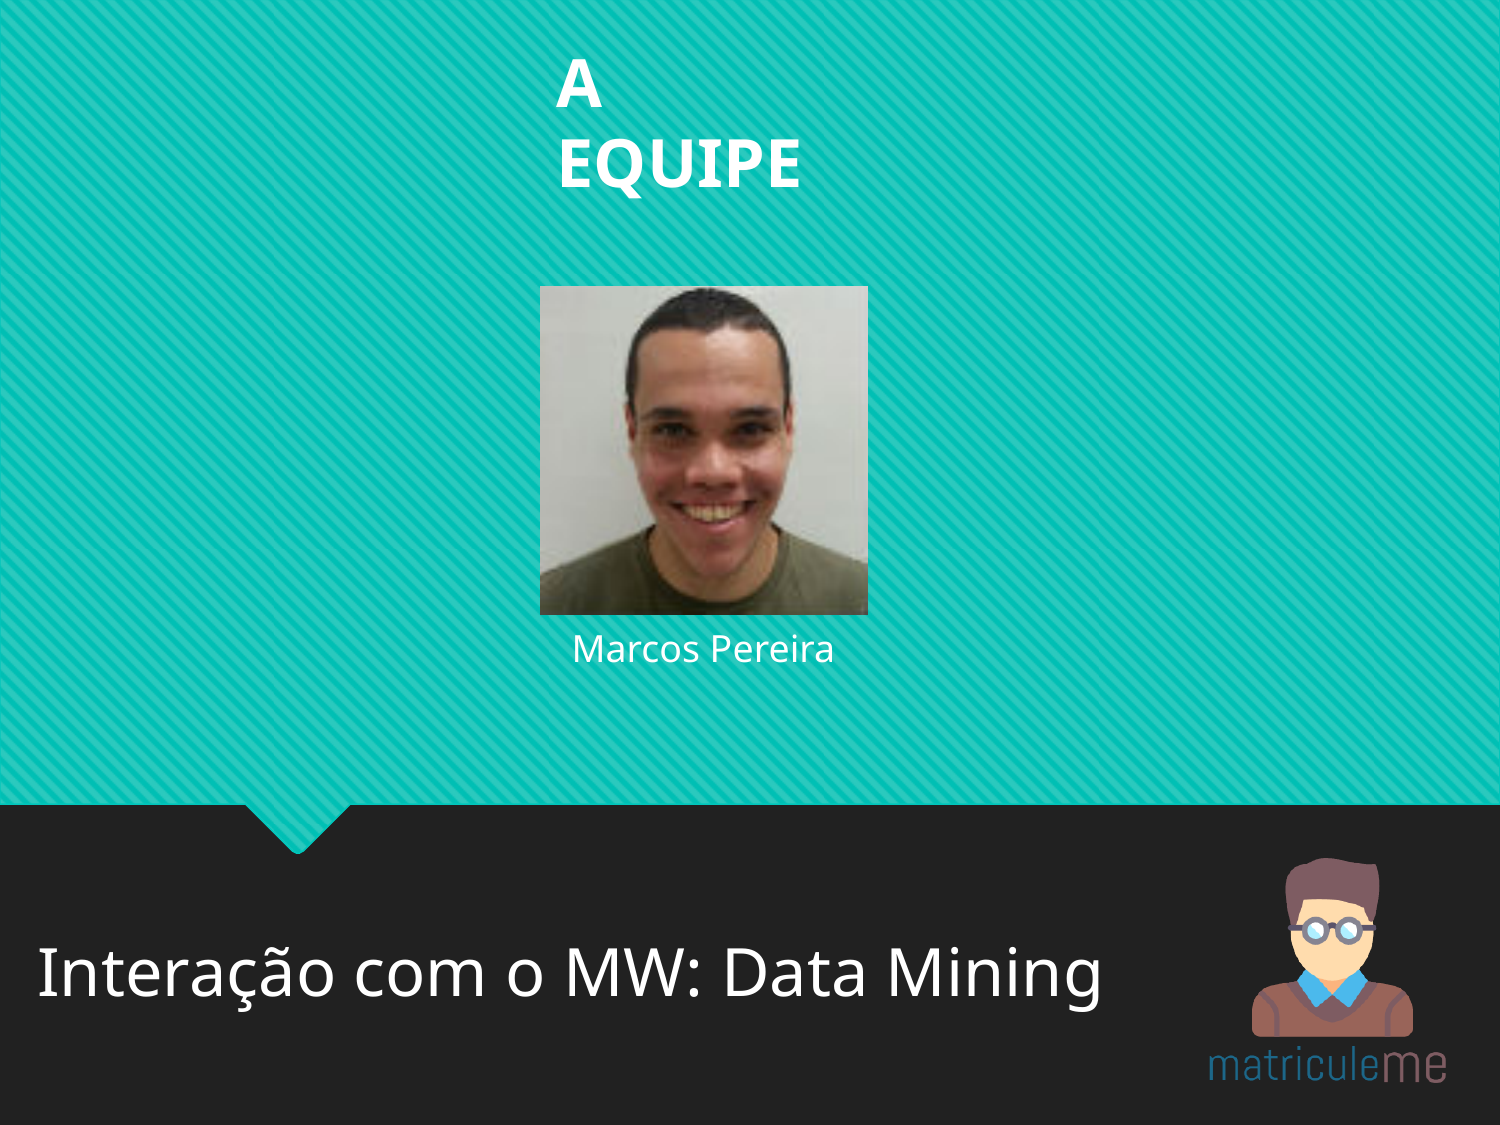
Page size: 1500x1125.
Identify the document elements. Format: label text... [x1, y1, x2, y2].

text_box A EQUIPE [541, 33, 868, 209]
text_box Interação com o MW: Data Mining [22, 922, 1208, 1018]
text_box Marcos Pereira [556, 617, 851, 678]
picture [539, 286, 868, 615]
picture [1208, 858, 1446, 1083]
